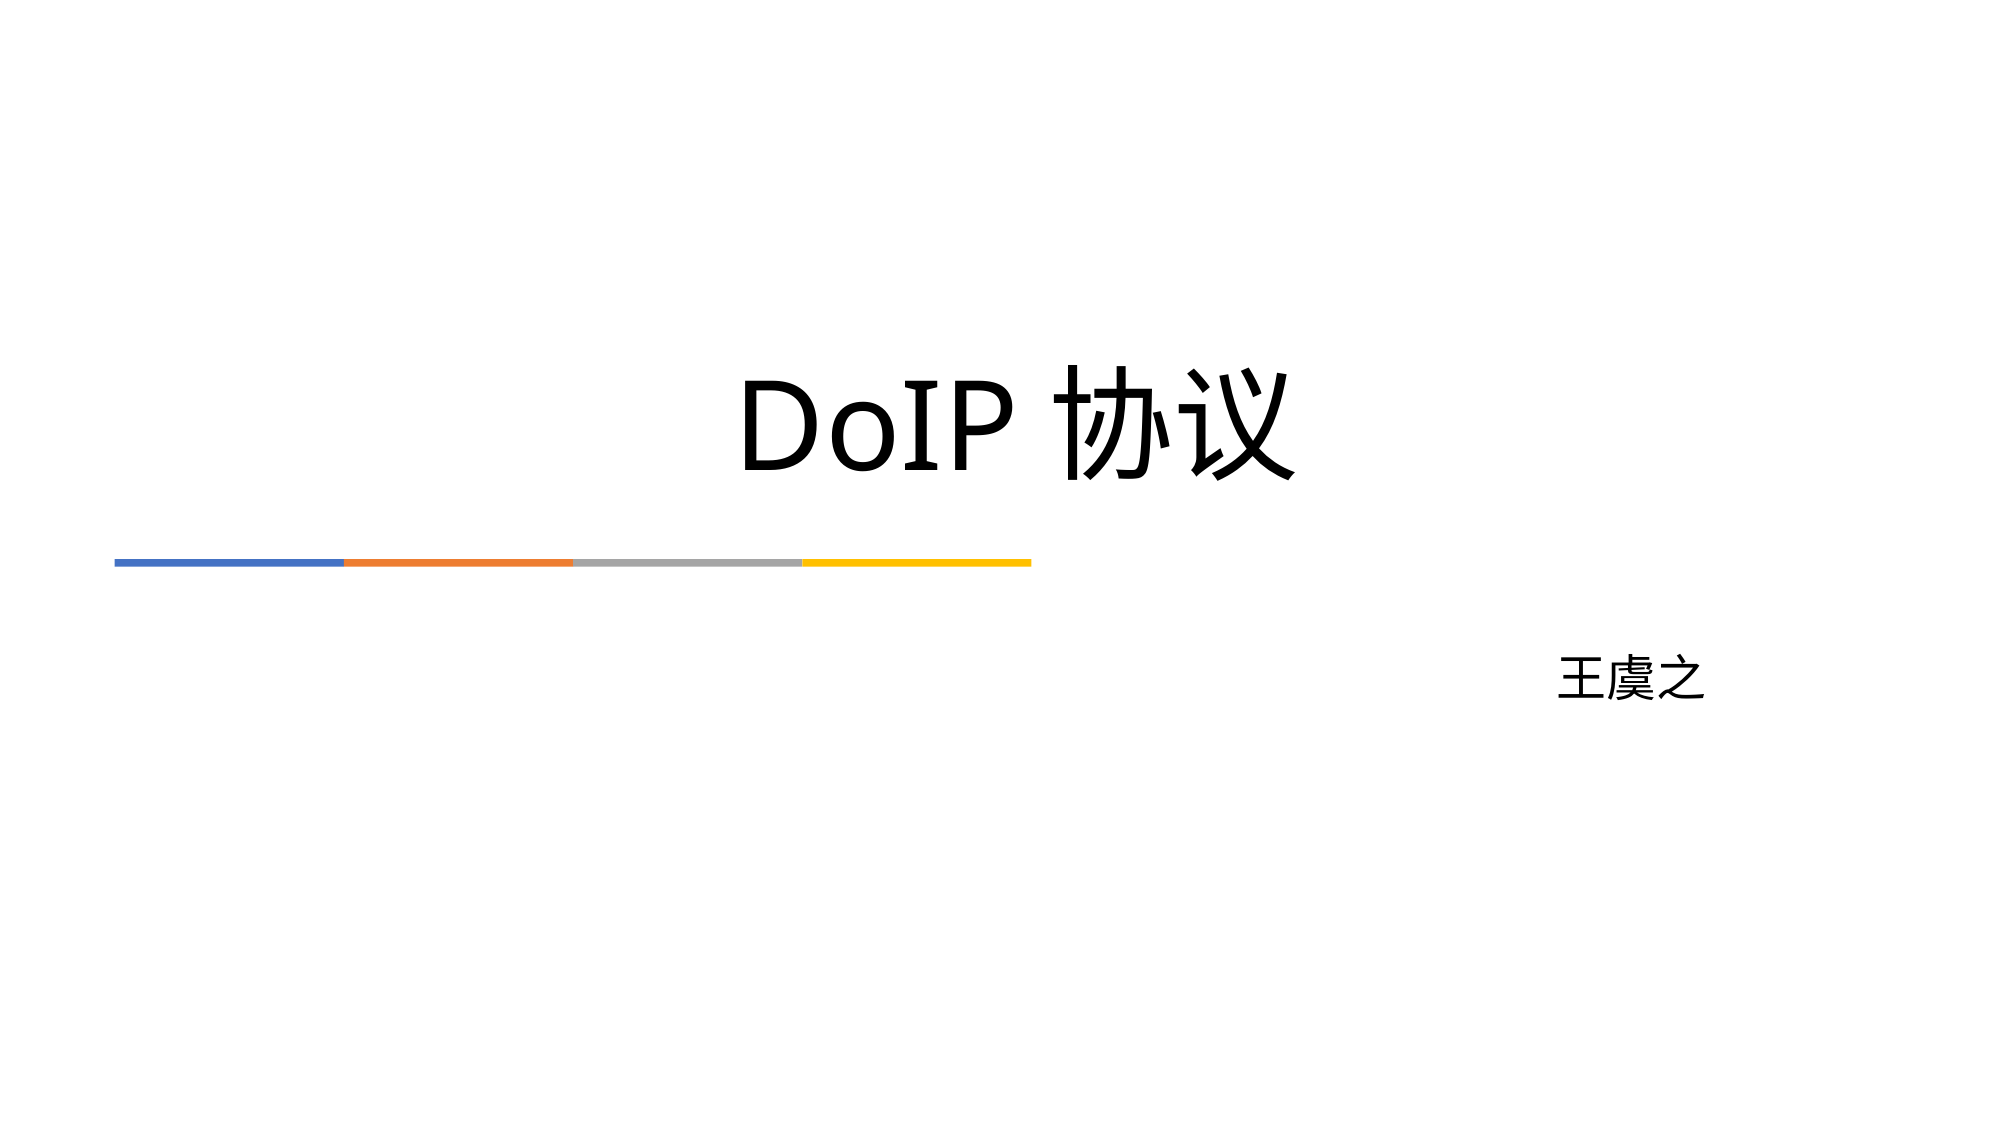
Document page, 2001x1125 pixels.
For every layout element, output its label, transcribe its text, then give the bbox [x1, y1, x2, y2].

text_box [114, 559, 1032, 567]
title DoIP协议 [64, 181, 1969, 506]
subtitle 王虞之 [1410, 646, 1853, 795]
